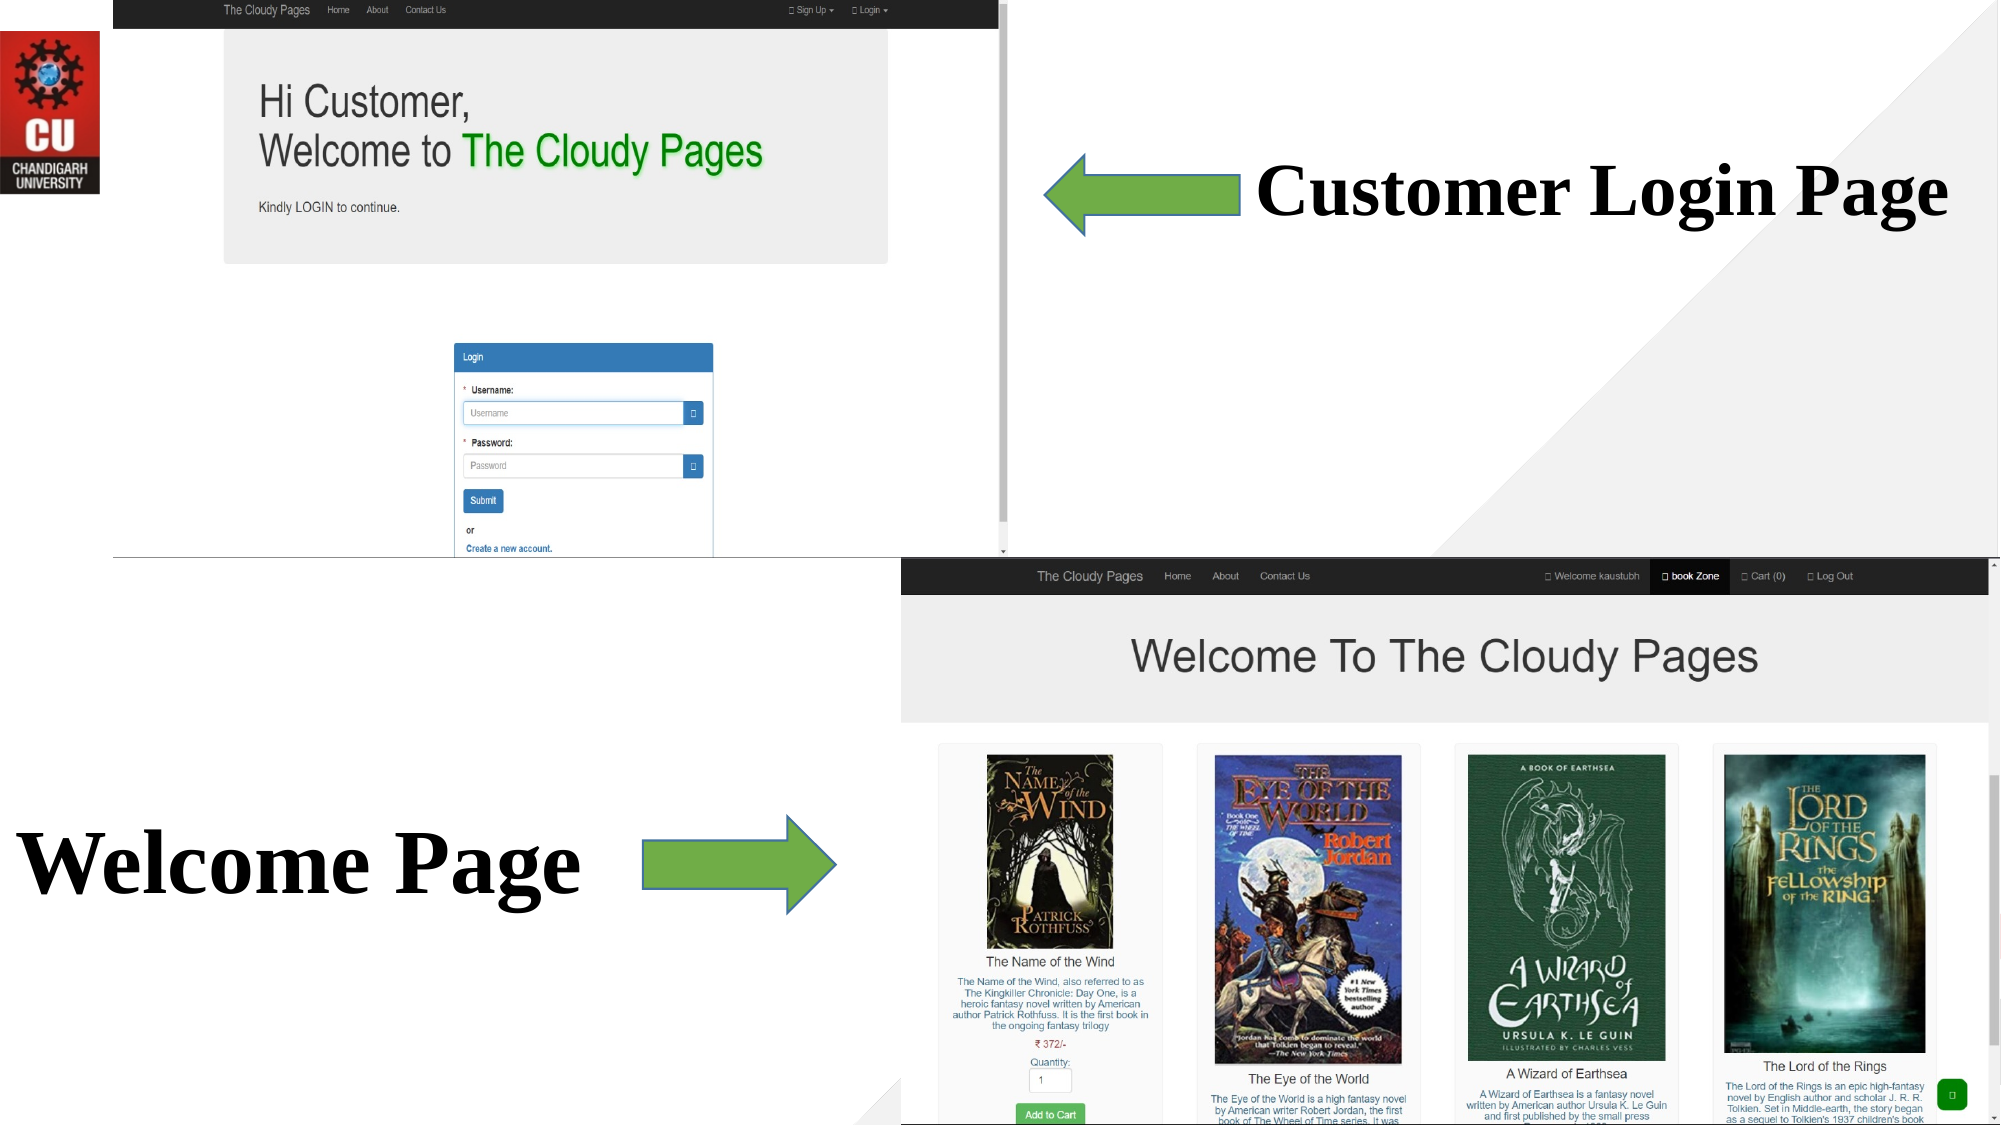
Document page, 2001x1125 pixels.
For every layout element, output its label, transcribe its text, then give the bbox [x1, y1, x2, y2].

title Welcome Page [0, 761, 712, 922]
text_box [641, 813, 838, 916]
picture [0, 0, 2001, 1125]
text_box [1043, 152, 1241, 238]
subtitle Customer Login Page [1240, 143, 1973, 251]
